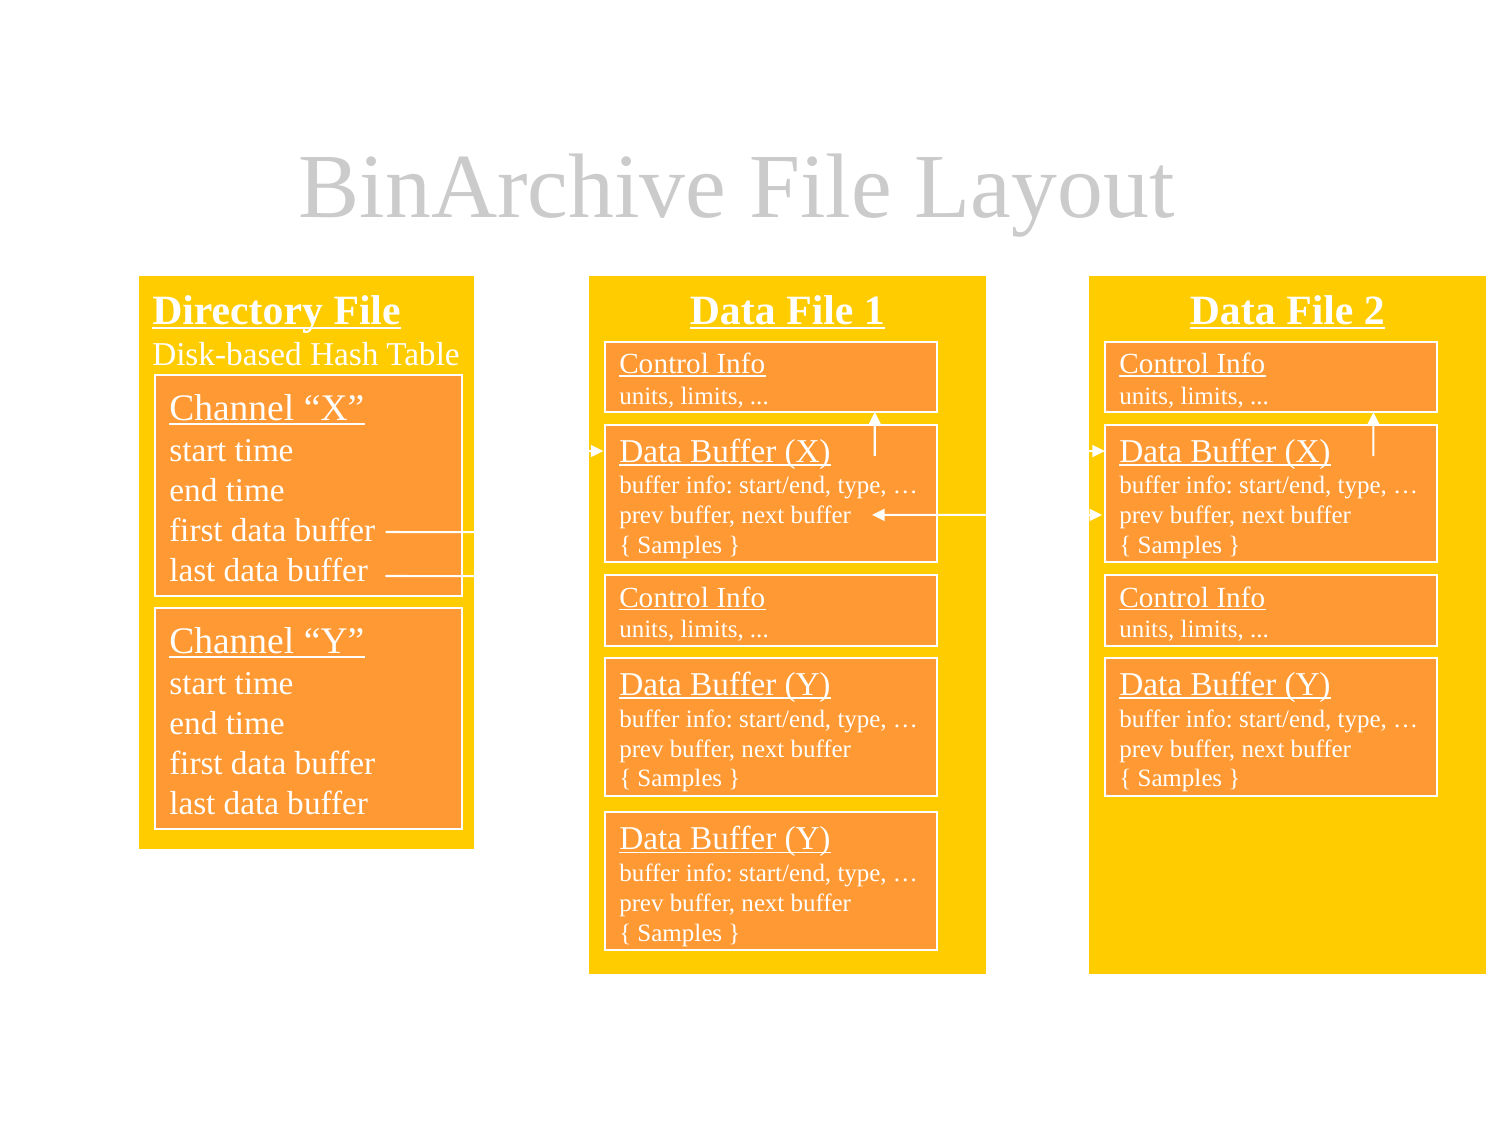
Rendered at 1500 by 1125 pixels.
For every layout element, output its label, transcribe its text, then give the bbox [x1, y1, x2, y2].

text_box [137, 274, 476, 851]
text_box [587, 274, 988, 976]
title BinArchive File Layout [99, 87, 1375, 275]
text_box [1087, 274, 1488, 976]
